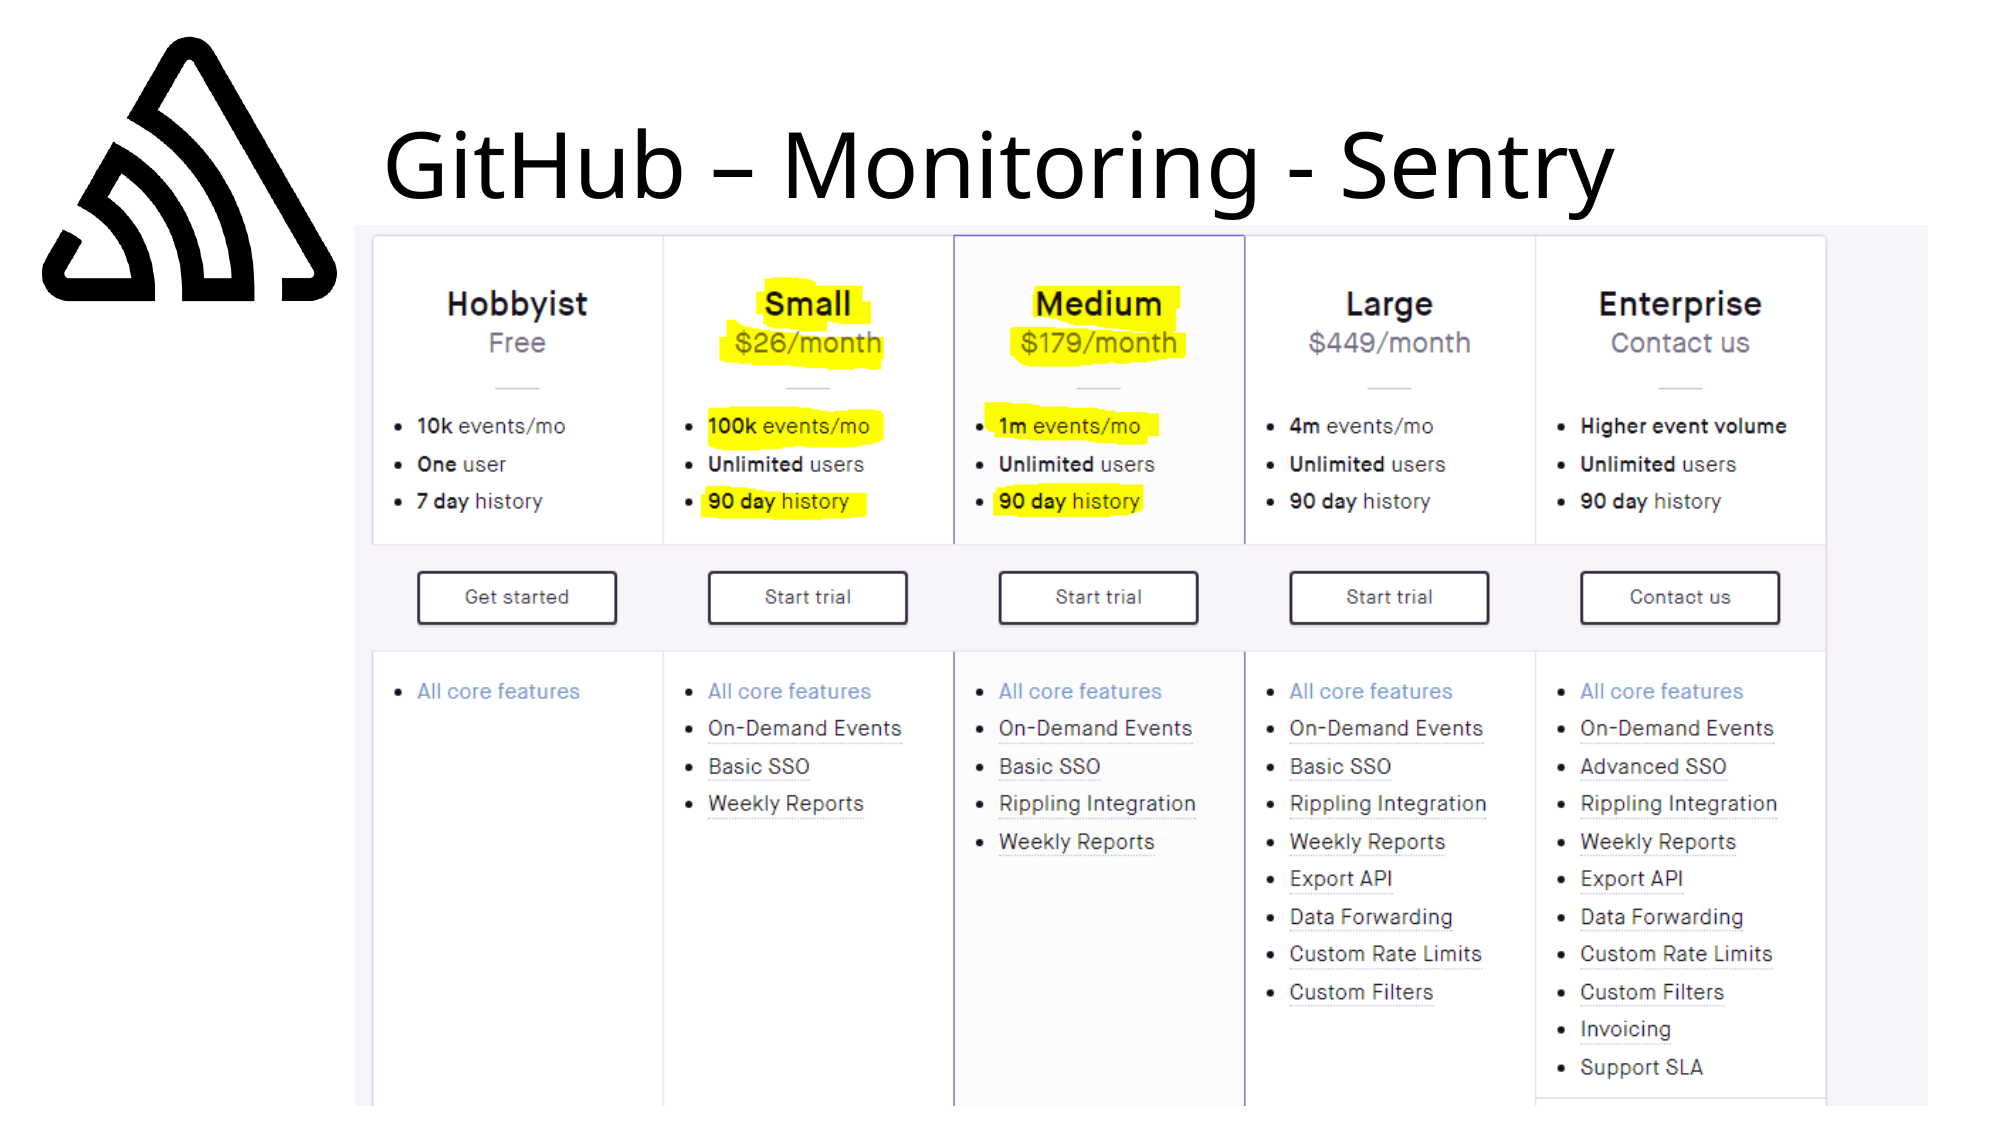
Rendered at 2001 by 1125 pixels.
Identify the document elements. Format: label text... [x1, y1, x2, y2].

picture [0, 0, 1928, 1106]
title GitHub – Monitoring - Sentry [378, 59, 1863, 225]
